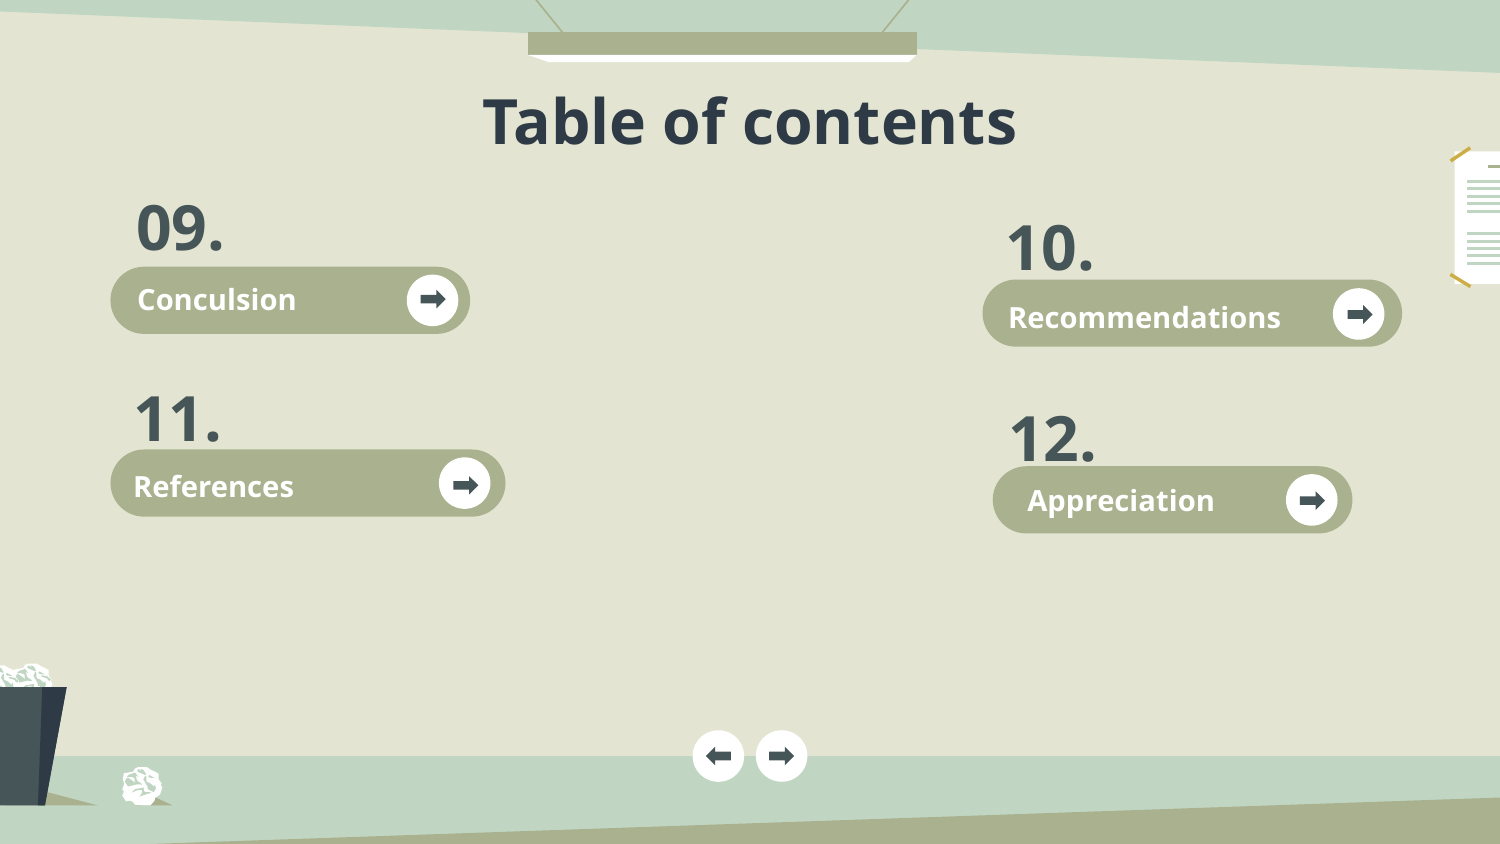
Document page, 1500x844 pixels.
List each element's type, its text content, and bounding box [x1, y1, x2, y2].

title 10. [990, 211, 1145, 279]
text_box [1299, 491, 1326, 510]
text_box [692, 730, 745, 782]
title 11. [118, 382, 272, 450]
subtitle References [118, 470, 444, 500]
text_box [769, 746, 795, 766]
title 12. [993, 403, 1147, 471]
text_box [110, 449, 506, 517]
subtitle Conculsion [122, 279, 398, 320]
text_box [755, 730, 808, 782]
text_box [420, 289, 446, 309]
text_box [1347, 305, 1373, 324]
text_box [1285, 474, 1338, 526]
text_box [705, 746, 731, 766]
text_box [438, 457, 491, 509]
text_box [406, 274, 459, 327]
title 09. [121, 191, 275, 259]
text_box [453, 476, 479, 495]
text_box [992, 466, 1353, 534]
subtitle Appreciation [1012, 479, 1288, 520]
text_box [1332, 288, 1385, 340]
text_box [110, 266, 471, 334]
subtitle Recommendations [993, 294, 1358, 341]
title Table of contents [118, 86, 1382, 154]
text_box [982, 279, 1403, 347]
